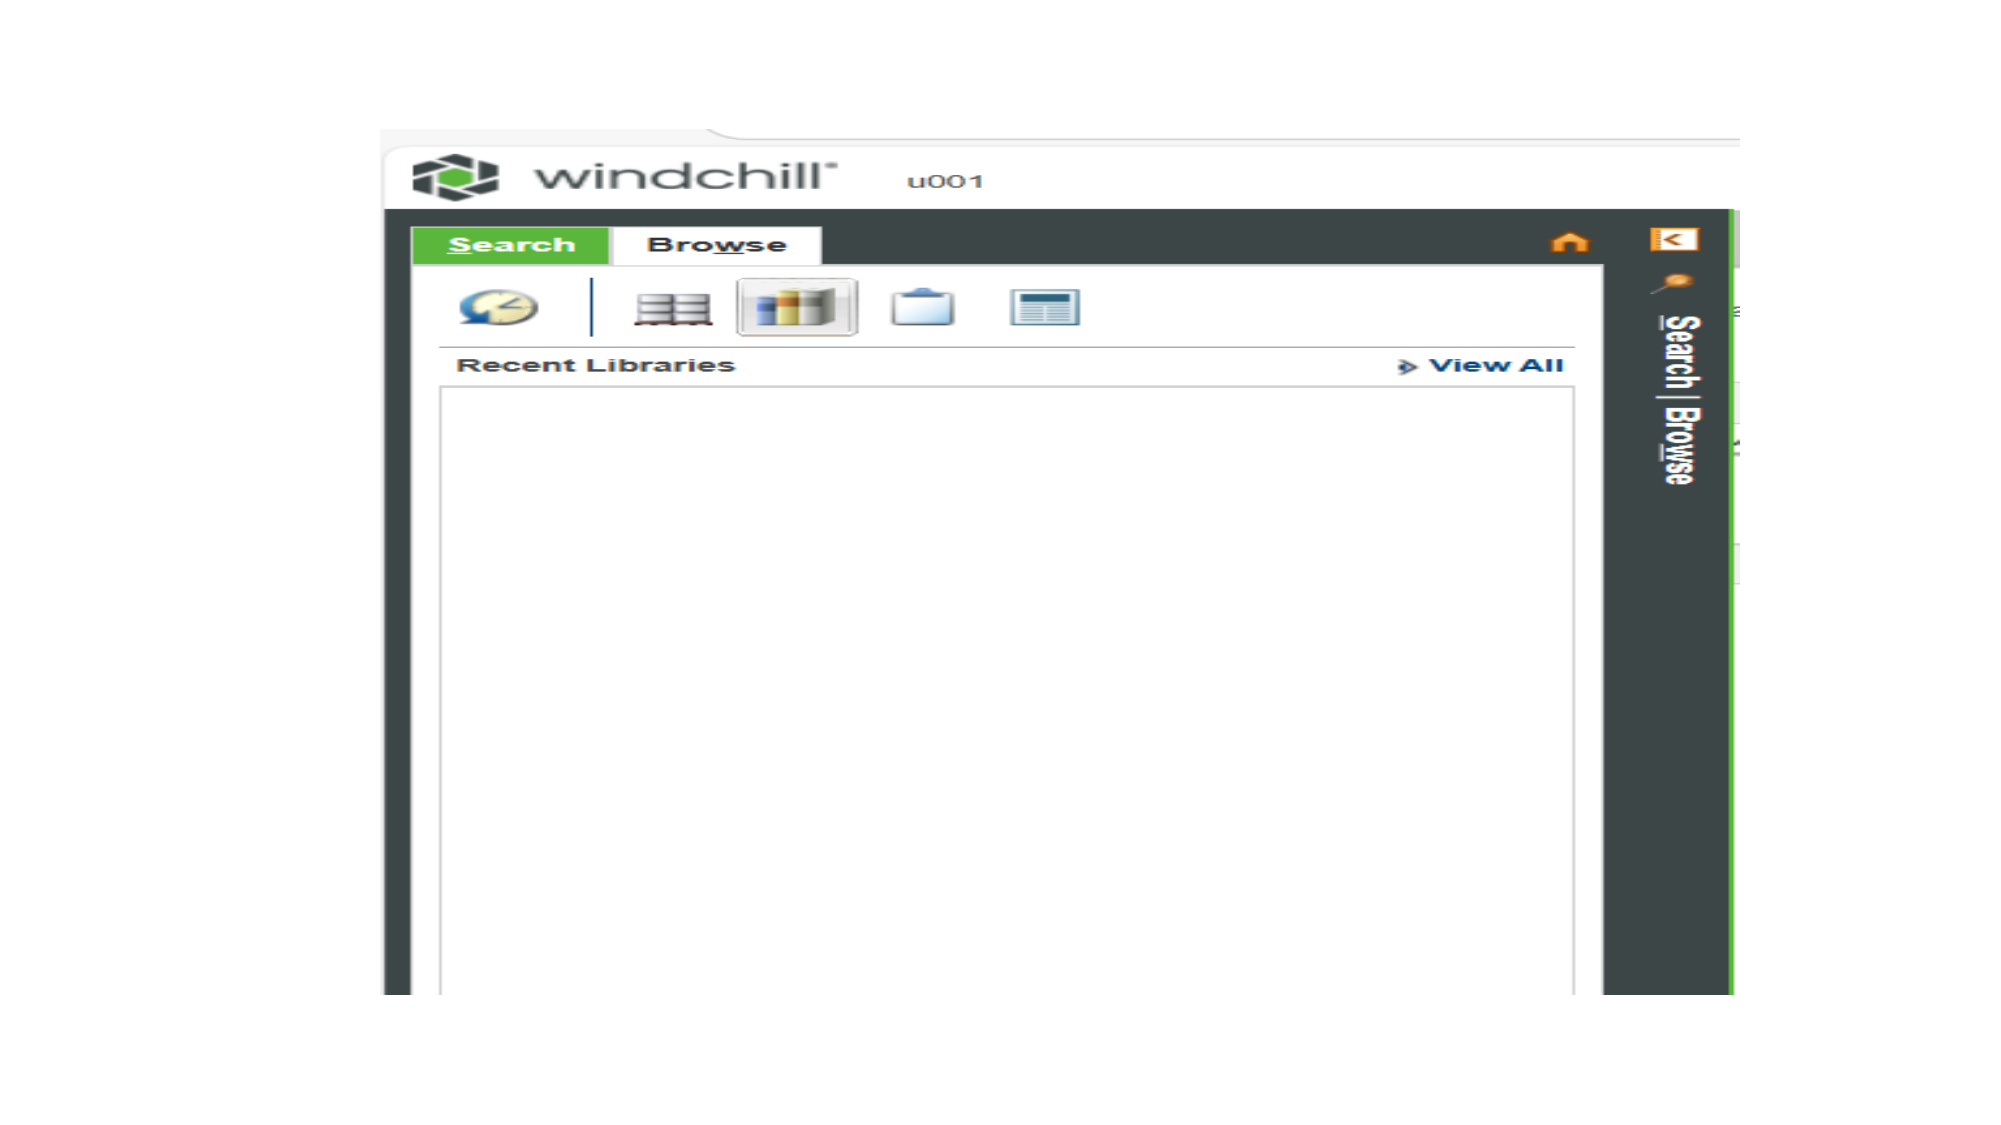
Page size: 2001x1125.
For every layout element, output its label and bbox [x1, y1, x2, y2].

picture [380, 129, 1740, 996]
